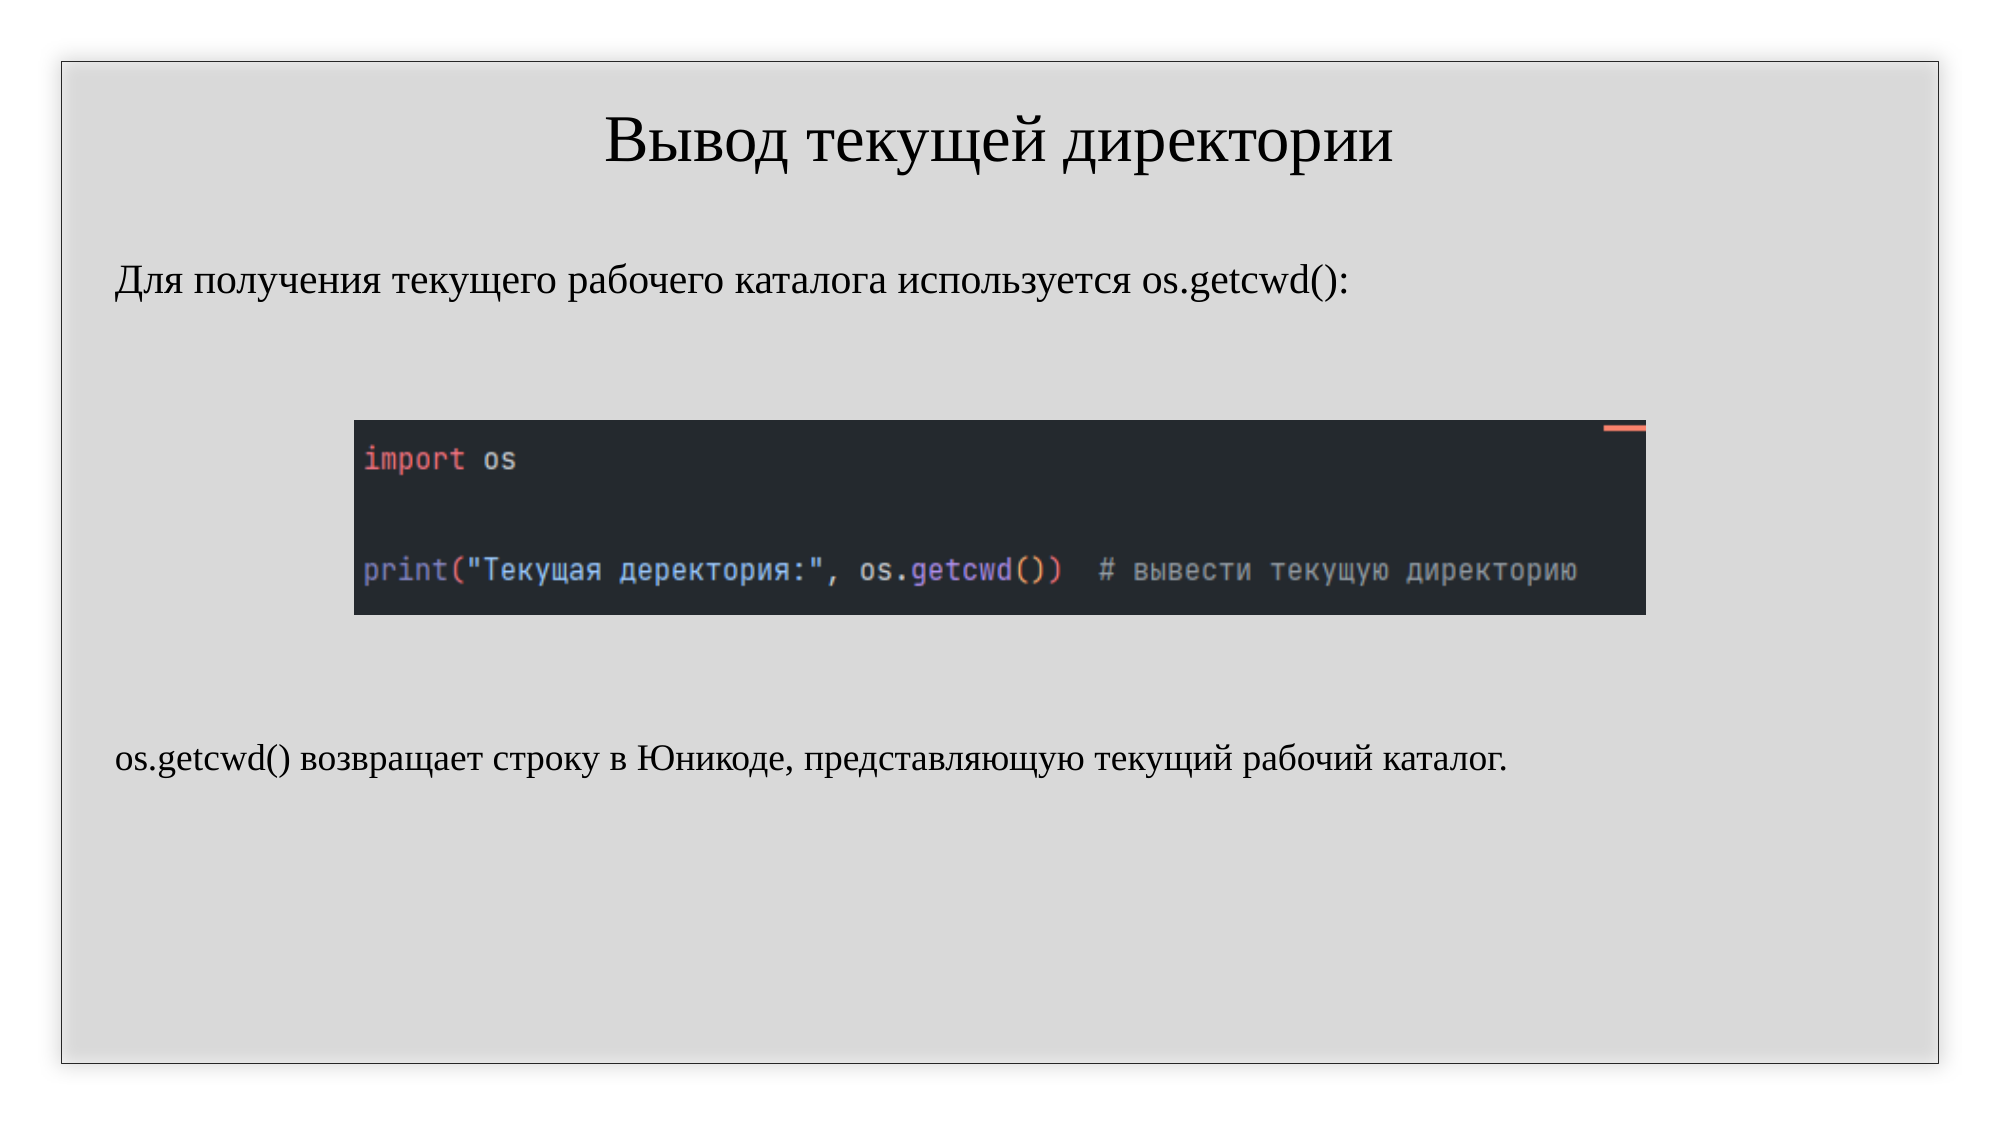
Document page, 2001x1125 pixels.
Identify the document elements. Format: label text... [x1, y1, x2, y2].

picture [354, 420, 1646, 615]
text_box Вывод текущей директории [111, 87, 1889, 183]
text_box os.getcwd() возвращает строку в Юникоде, представляющую текущий рабочий каталог. [99, 725, 1901, 786]
text_box Для получения текущего рабочего каталога используется os.getcwd(): [99, 244, 1924, 310]
